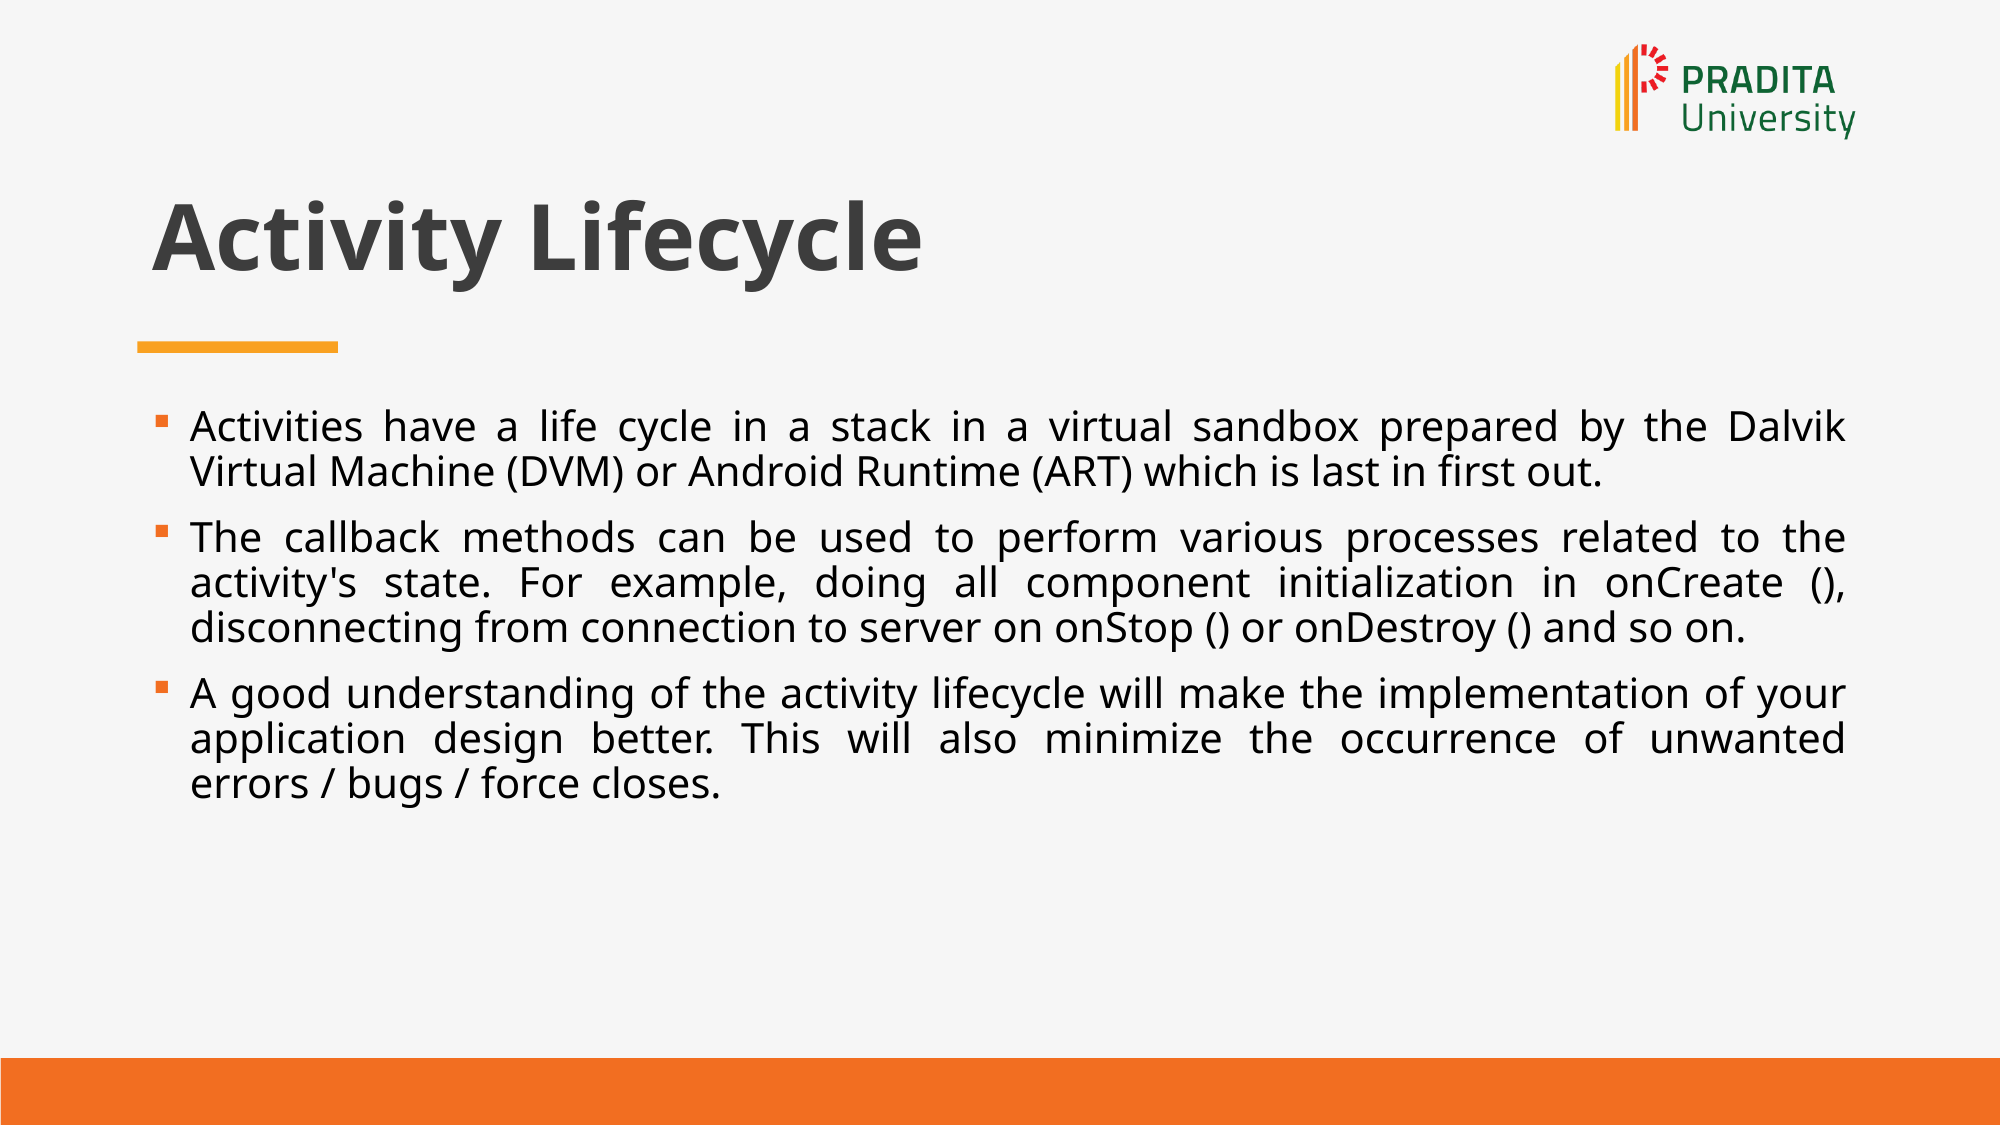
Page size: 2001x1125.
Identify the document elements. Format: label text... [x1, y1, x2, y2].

title Activity Lifecycle [137, 178, 1863, 305]
list Activities have a life cycle in a stack in a virtual sandbox prepared by the Dalvik Virtual Machine (DVM) or Android Runtime (ART) which is last in first out. The callback methods can be used to perform various processes related to the activity's state. For example, doing all component initialization in onCreate (), disconnecting from connection to server on onStop () or onDestroy () and so on. A good understanding of the activity lifecycle will make the implementation of your application design better. This will also minimize the occurrence of unwanted errors / bugs / force closes. [137, 398, 1863, 1014]
picture [1607, 36, 1863, 147]
picture [0, 1058, 2000, 1125]
